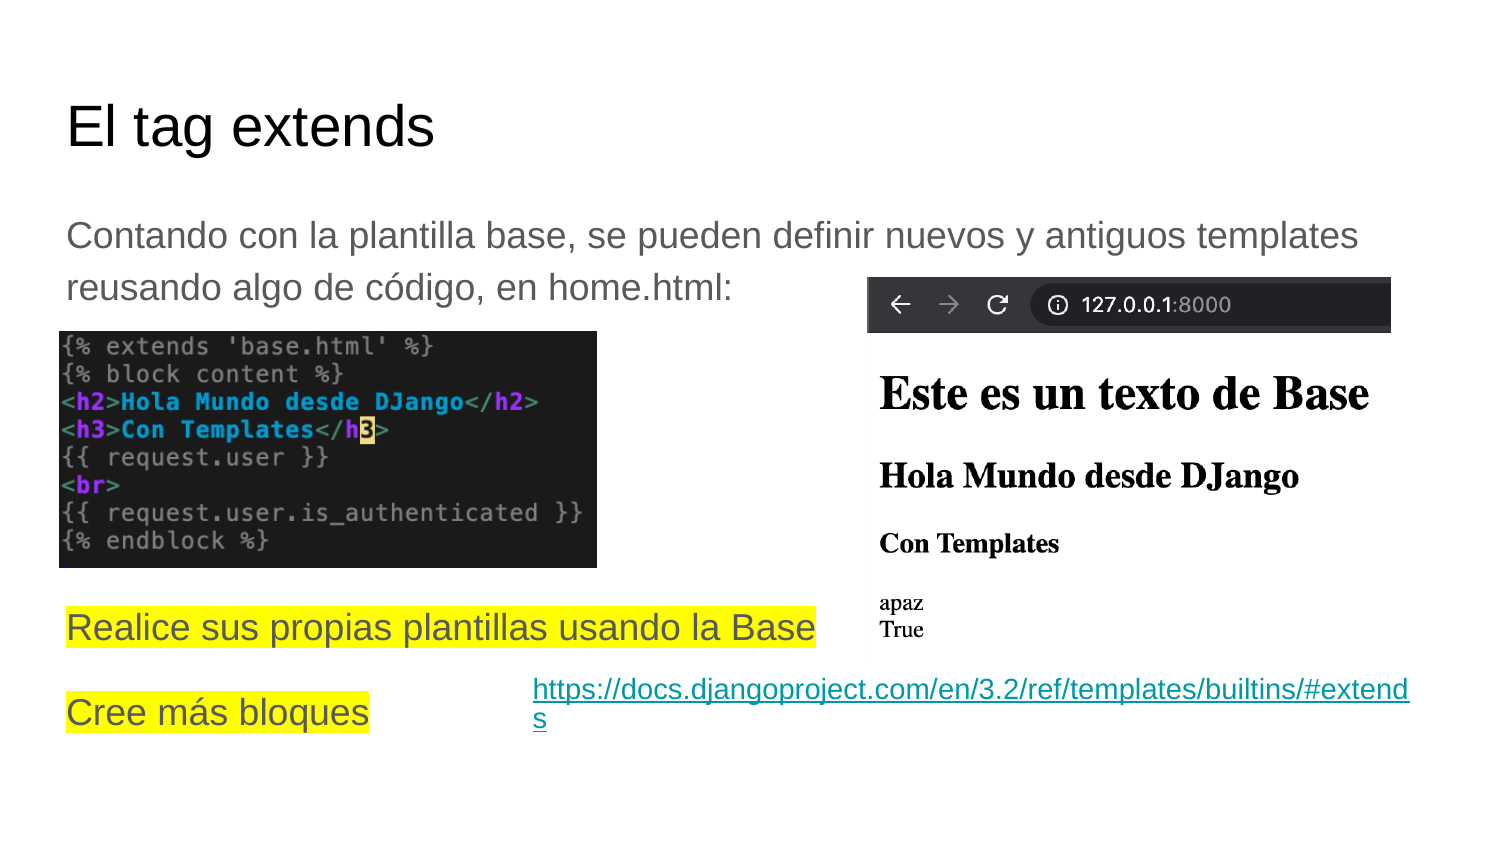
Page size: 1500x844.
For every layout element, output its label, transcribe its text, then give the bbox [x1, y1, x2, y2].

text_box https://docs.djangoproject.com/en/3.2/ref/templates/builtins/#extends [517, 655, 1438, 750]
title El tag extends [51, 72, 1449, 167]
picture [59, 330, 598, 569]
list Contando con la plantilla base, se pueden definir nuevos y antiguos templates reusando algo de código, en home.html: Realice sus propias plantillas usando la Base Cree más bloques [51, 189, 1449, 750]
picture [867, 277, 1391, 661]
